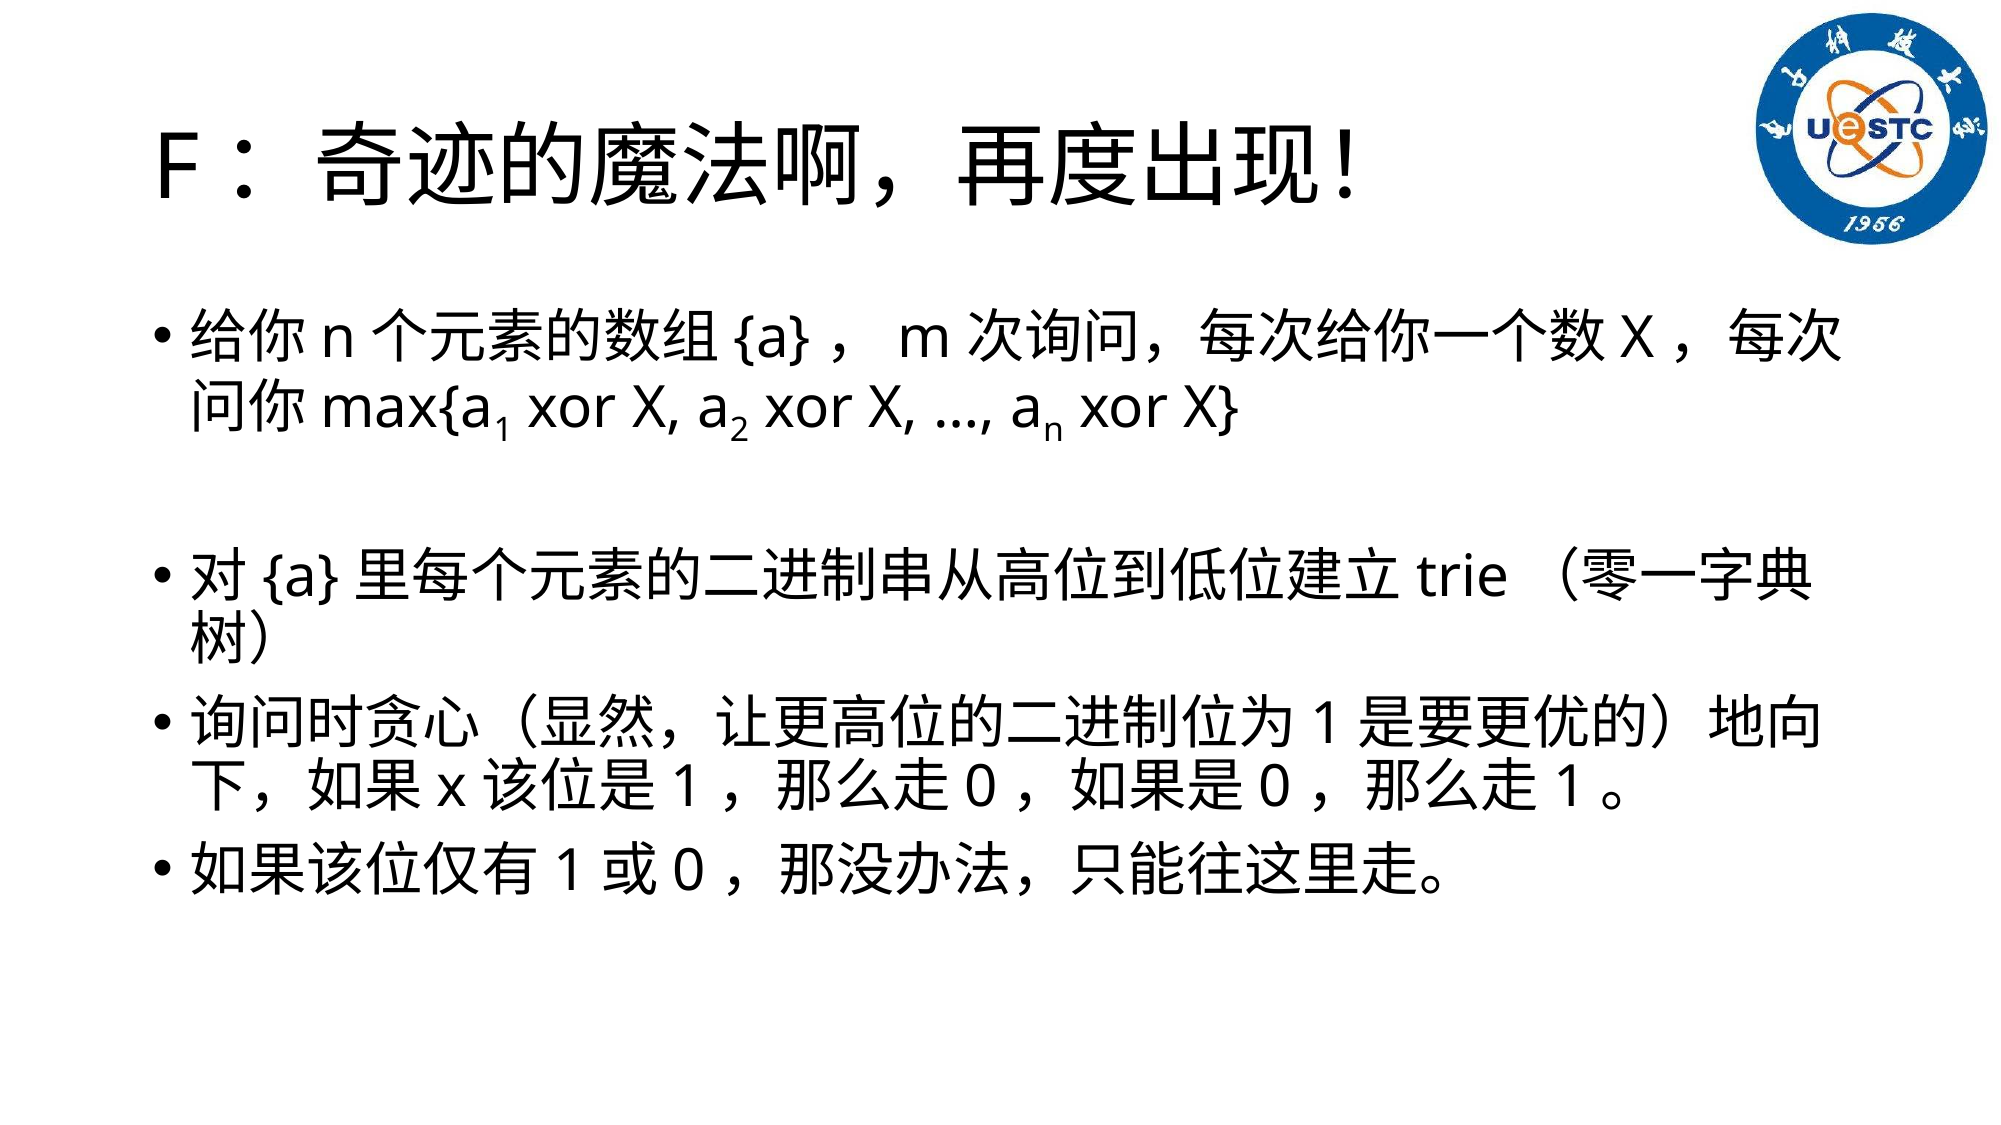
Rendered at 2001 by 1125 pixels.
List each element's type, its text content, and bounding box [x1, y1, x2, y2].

title F：奇迹的魔法啊，再度出现！ [137, 59, 1863, 278]
picture [1740, 0, 2000, 260]
list 给你n个元素的数组{a}，m次询问，每次给你一个数X，每次问你max{a1 xor X, a2 xor X, …, an xor X} 对{a}里每个元素的二进制串从高位到低位建立trie（零一字典树） 询问时贪心（显然，让更高位的二进制位为1是要更优的）地向下，如果x该位是1，那么走0，如果是0，那么走1。 如果该位仅有1或0，那没办法，只能往这里走。 [137, 299, 1863, 1014]
